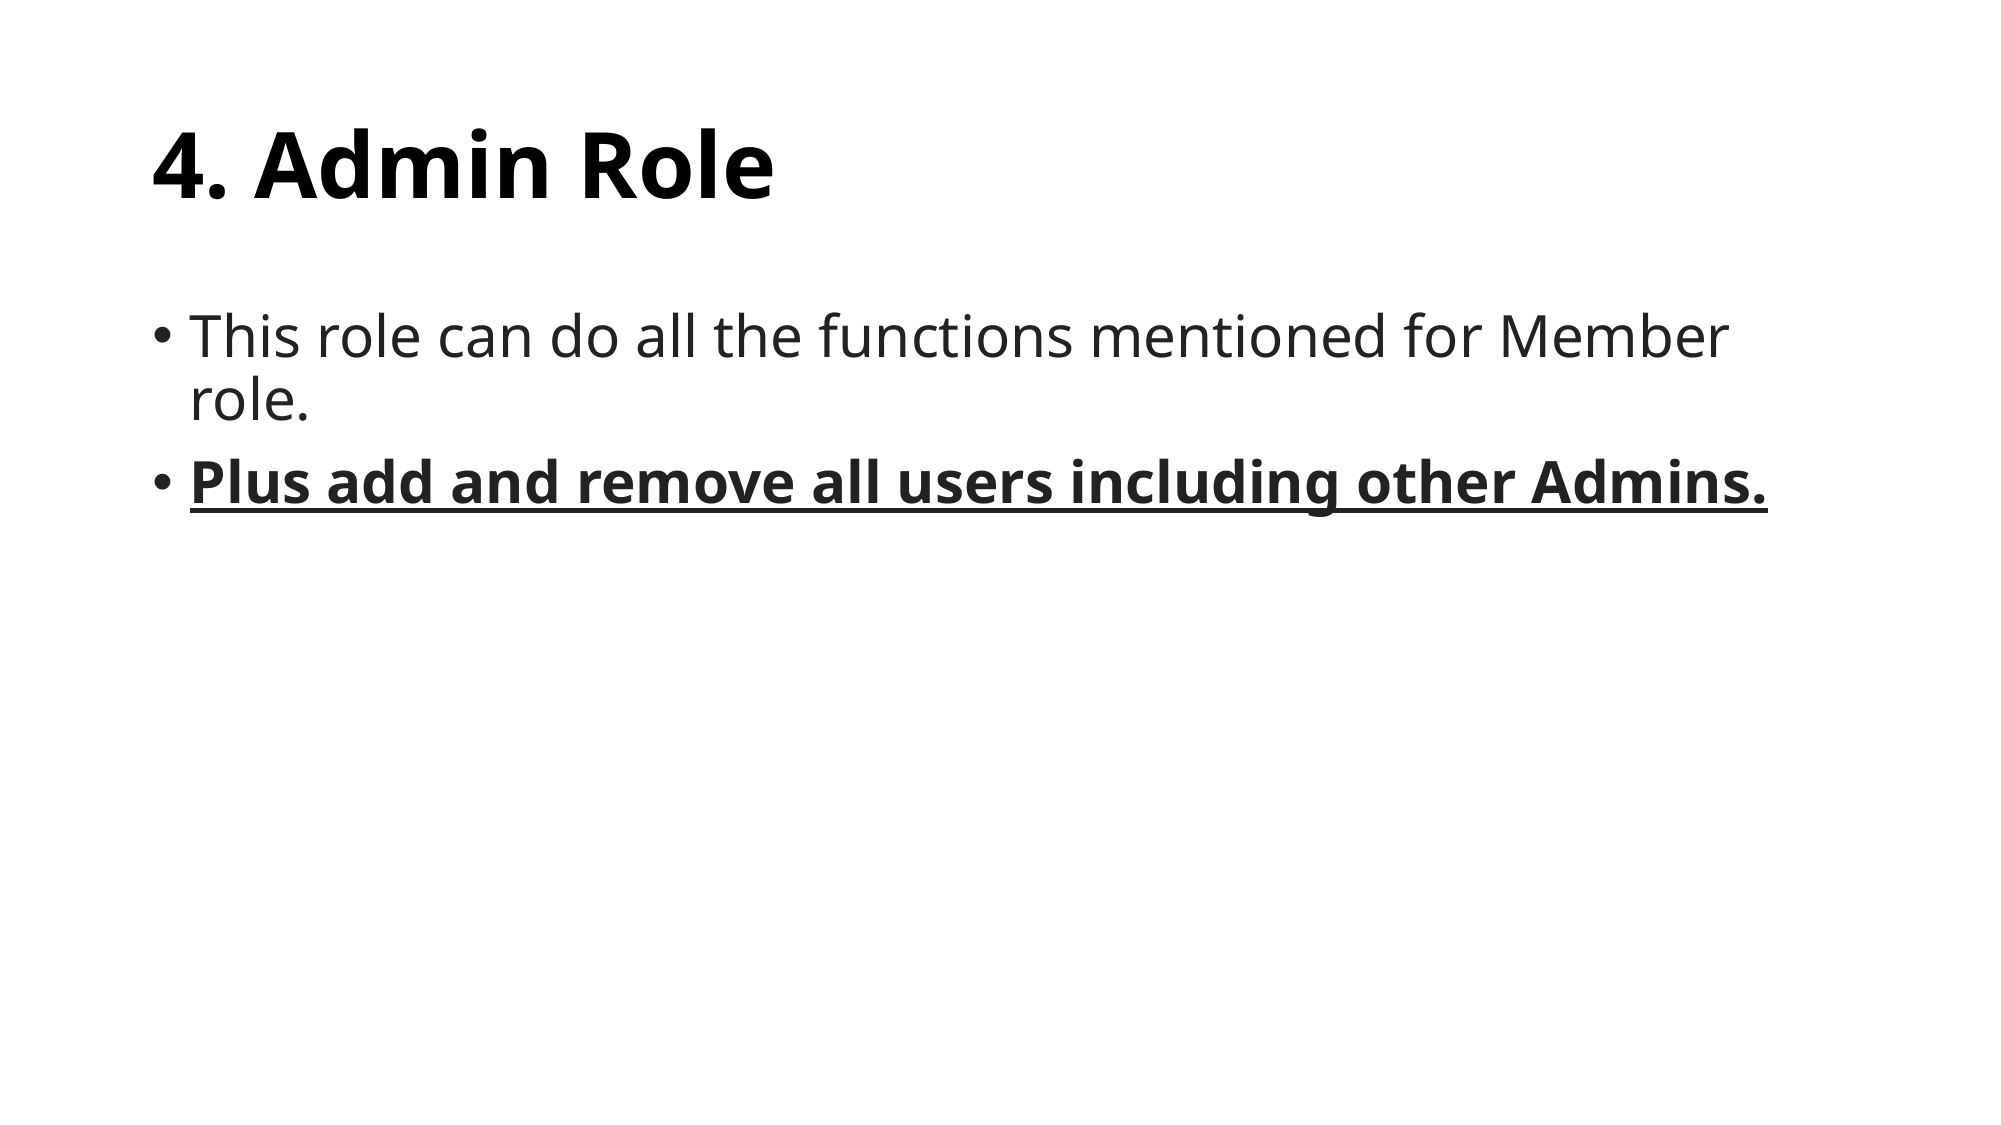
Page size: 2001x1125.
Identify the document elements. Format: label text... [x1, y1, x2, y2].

list This role can do all the functions mentioned for Member role. Plus add and remove all users including other Admins. [137, 299, 1863, 1014]
title 4. Admin Role [137, 59, 1863, 278]
